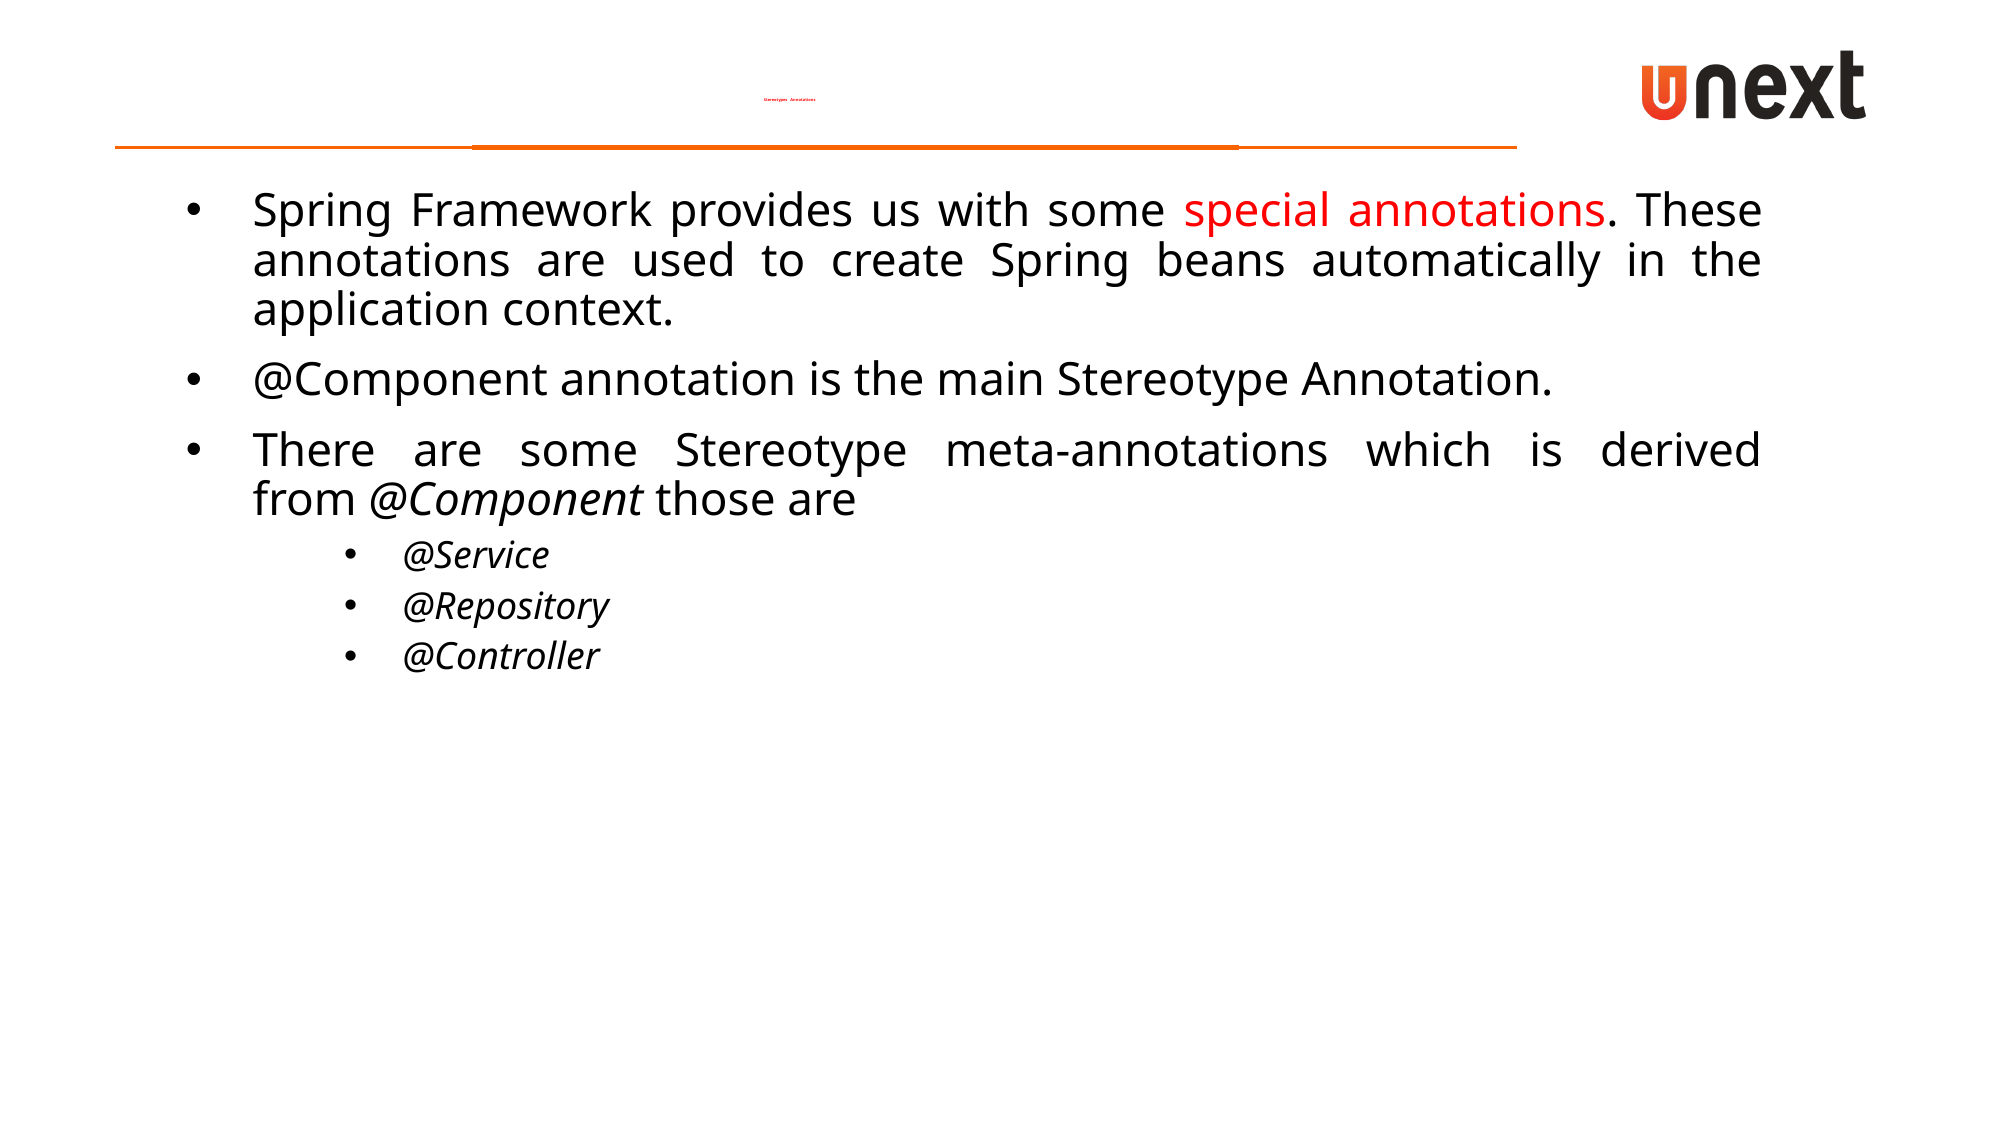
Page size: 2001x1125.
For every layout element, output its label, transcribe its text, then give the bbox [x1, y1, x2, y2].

title Stereotypes Annotations [175, 82, 1405, 115]
picture [1626, 38, 1881, 136]
list Spring Framework provides us with some special annotations. These annotations are used to create Spring beans automatically in the application context. @Component annotation is the main Stereotype Annotation. There are some Stereotype meta-annotations which is derived from @Component those are @Service @Repository @Controller [162, 179, 1779, 1043]
